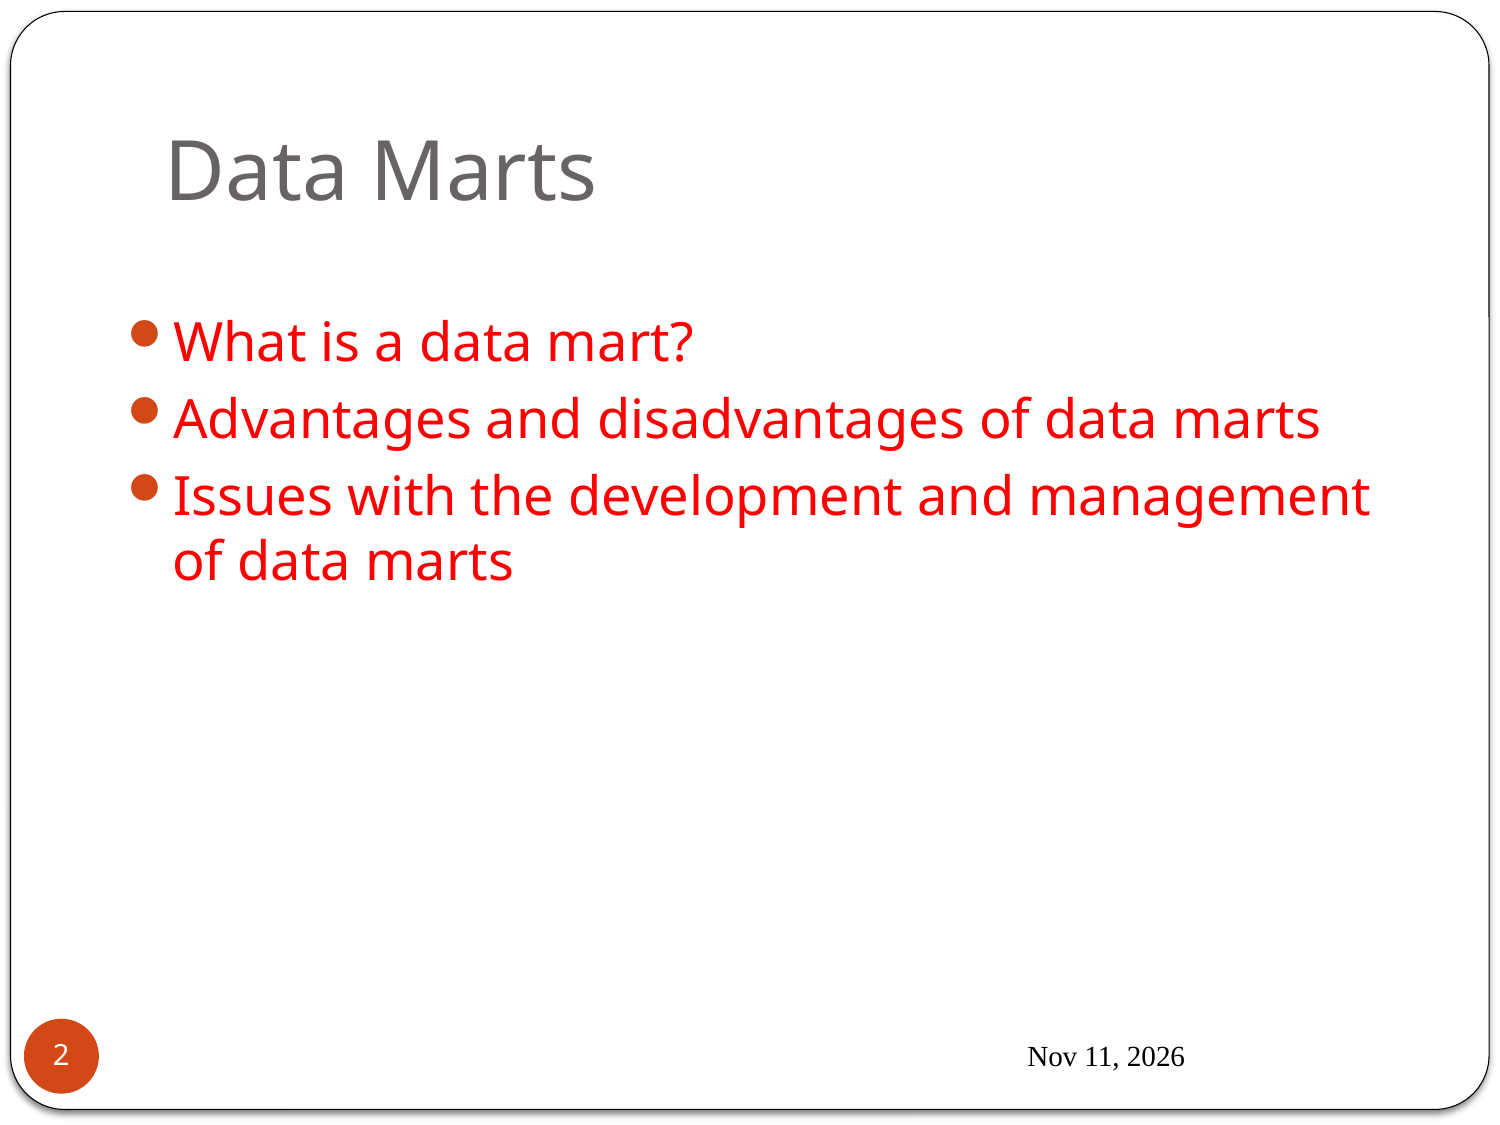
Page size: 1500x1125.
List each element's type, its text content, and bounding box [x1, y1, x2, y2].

slide_number 6-Oct-17 [1012, 1015, 1419, 1094]
slide_number 2 [23, 1018, 99, 1094]
title Data Marts [150, 45, 1425, 233]
list What is a data mart? Advantages and disadvantages of data marts Issues with the development and management of data marts [112, 299, 1388, 1050]
